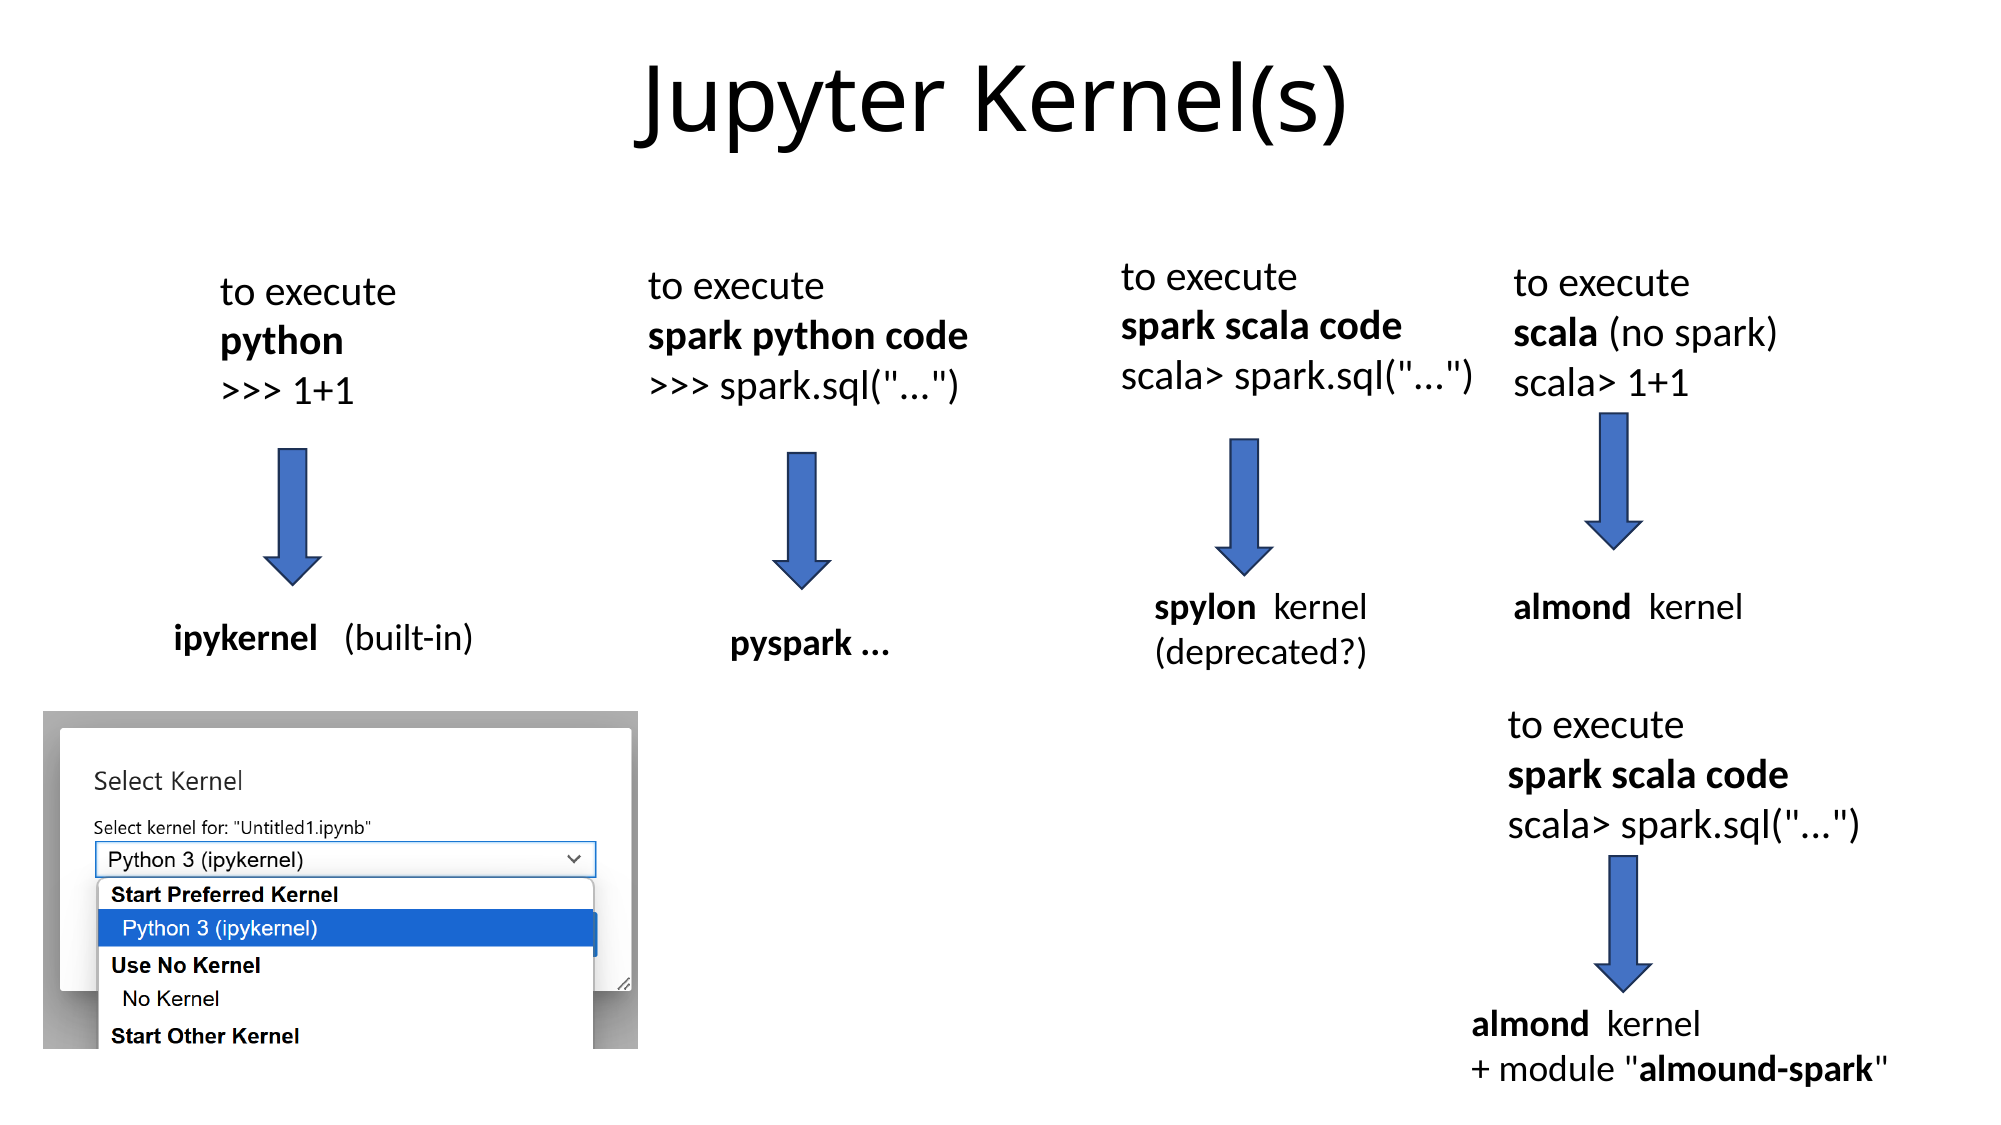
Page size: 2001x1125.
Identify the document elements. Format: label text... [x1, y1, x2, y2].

text_box almond kernel + module "almound-spark" [1456, 991, 1904, 1097]
picture [43, 711, 638, 1049]
text_box pyspark ... [715, 610, 906, 671]
text_box ipykernel (built-in) [158, 605, 489, 665]
text_box to execute spark python code >>> spark.sql("...") [633, 250, 984, 416]
text_box [262, 448, 323, 587]
text_box to execute scala (no spark) scala> 1+1 [1498, 246, 1794, 412]
title Jupyter Kernel(s) [132, 0, 1858, 211]
text_box [1214, 438, 1275, 577]
text_box [1593, 855, 1654, 991]
text_box almond kernel [1498, 574, 1759, 635]
text_box to execute spark scala code scala> spark.sql("...") [1492, 689, 1877, 855]
text_box spylon kernel (deprecated?) [1139, 574, 1383, 680]
text_box to execute spark scala code scala> spark.sql("...") [1105, 240, 1490, 406]
text_box [771, 451, 832, 591]
text_box to execute python >>> 1+1 [205, 255, 412, 421]
text_box [1583, 412, 1644, 551]
